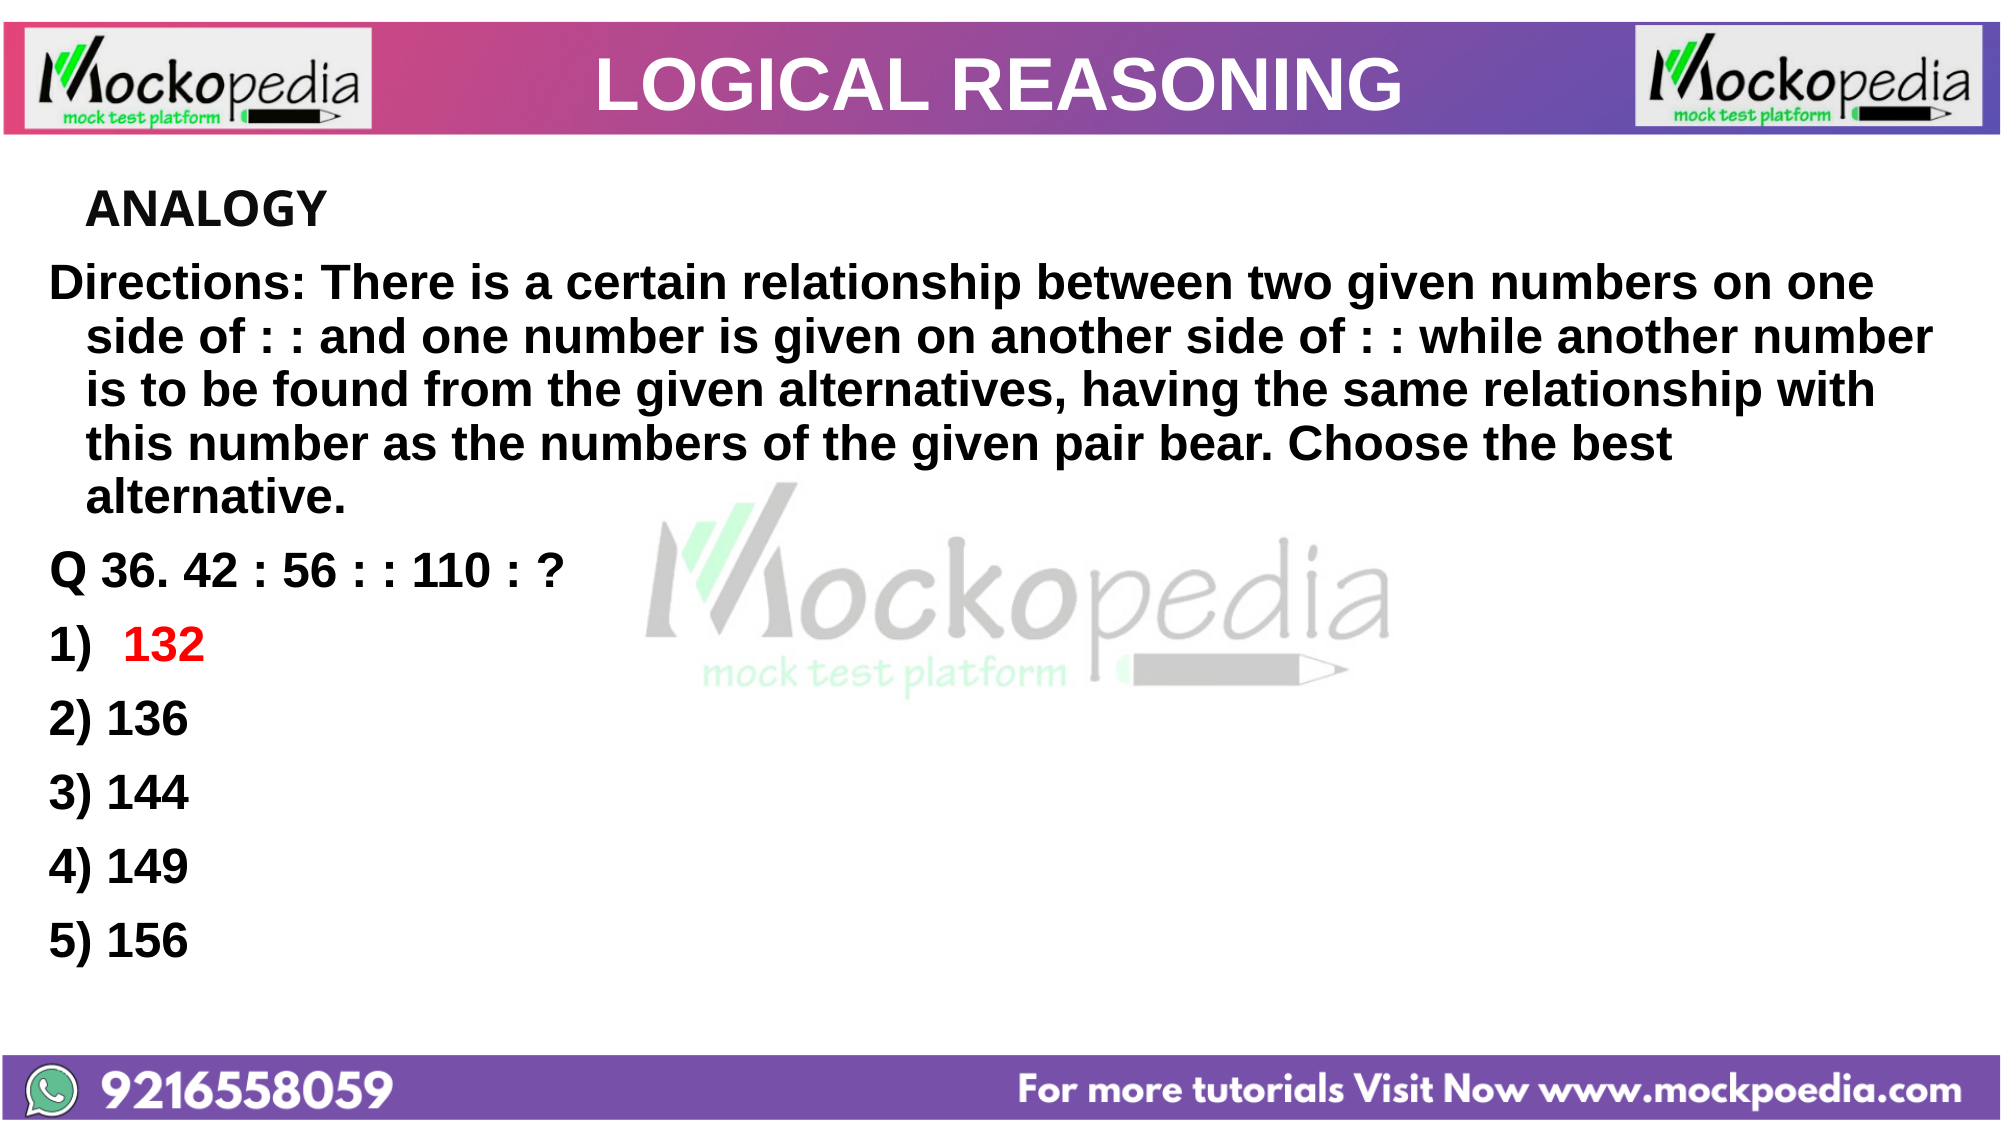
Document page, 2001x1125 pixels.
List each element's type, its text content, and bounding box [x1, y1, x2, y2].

picture [0, 0, 2001, 1125]
list ANALOGY Directions: There is a certain relationship between two given numbers on one side of : : and one number is given on another side of : : while another number is to be found from the given alternatives, having the same relationship with this number as the numbers of the given pair bear. Choose the best alternative. Q 36. 42 : 56 : : 110 : ? 132 2) 136 3) 144 4) 149 5) 156 [33, 175, 1959, 1053]
title LOGICAL REASONING [41, 31, 1959, 142]
